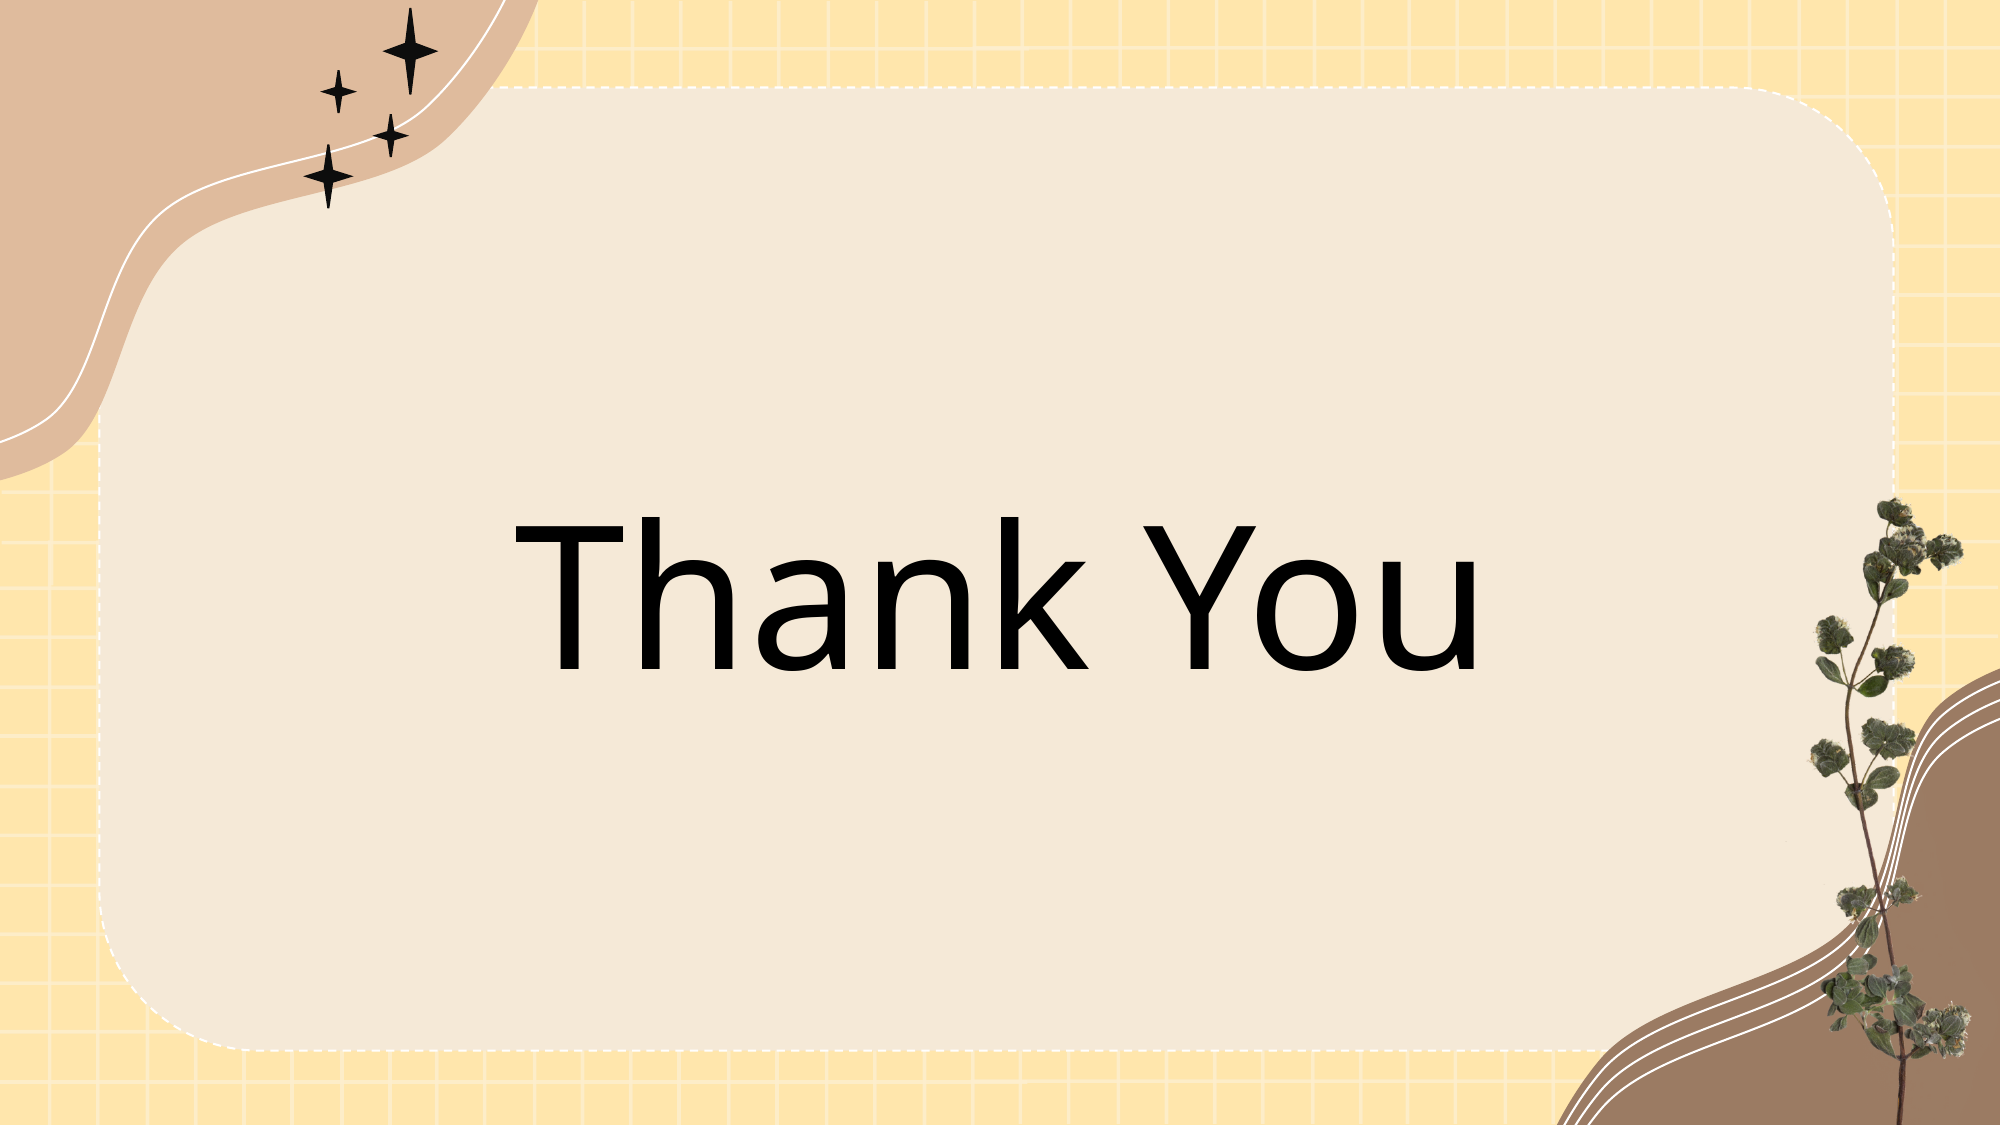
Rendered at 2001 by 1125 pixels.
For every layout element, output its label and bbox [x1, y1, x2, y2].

text_box [0, 0, 2000, 1125]
picture [1772, 465, 2000, 1125]
